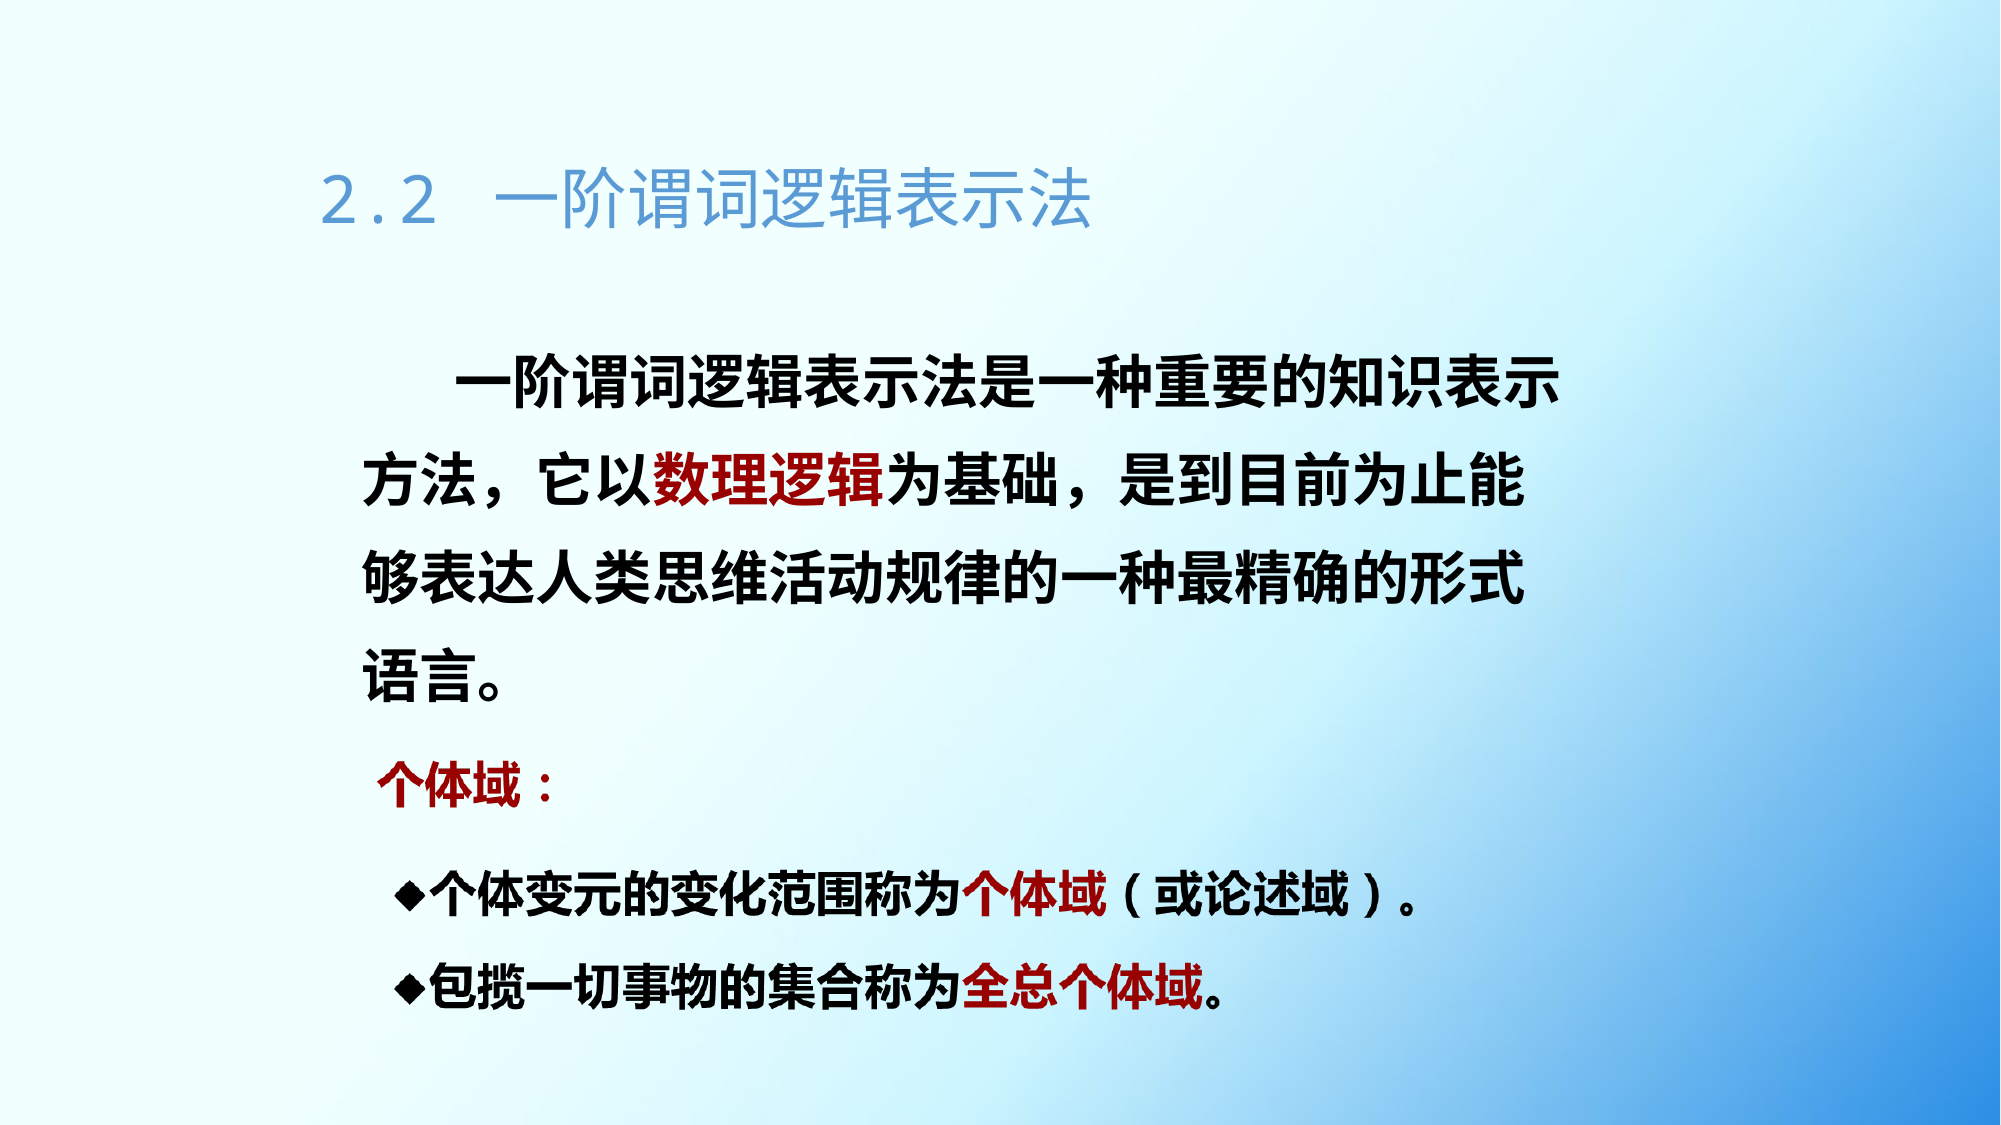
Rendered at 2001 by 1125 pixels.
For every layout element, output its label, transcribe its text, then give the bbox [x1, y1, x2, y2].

text_box 一阶谓词逻辑表示法是一种重要的知识表示方法，它以数理逻辑为基础，是到目前为止能够表达人类思维活动规律的一种最精确的形式语言。 [346, 309, 1579, 717]
title 2.2 一阶谓词逻辑表示法 [303, 148, 1654, 256]
picture [0, 0, 2001, 1125]
